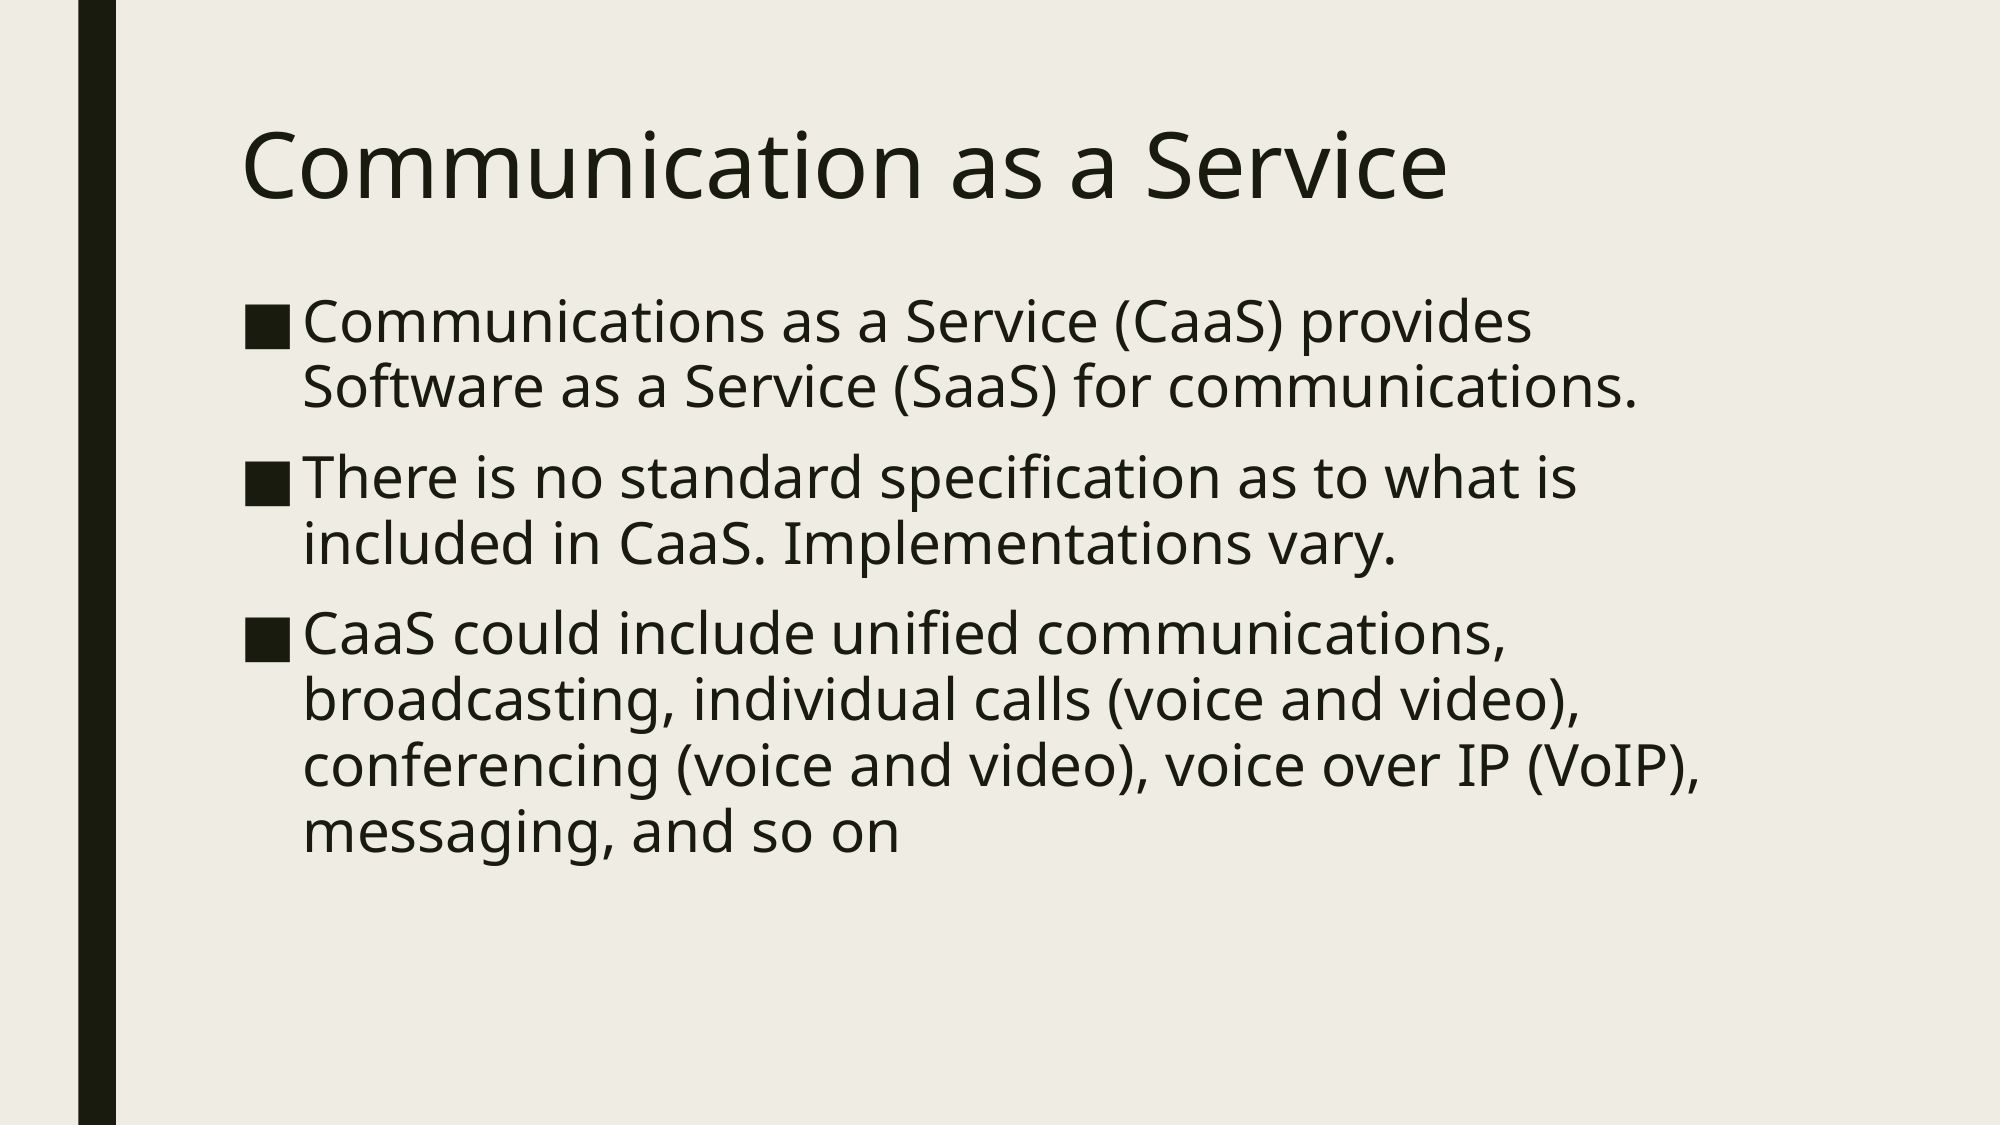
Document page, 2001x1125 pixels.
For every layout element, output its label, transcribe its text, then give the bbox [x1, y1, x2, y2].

title Communication as a Service [225, 112, 1800, 282]
list Communications as a Service (CaaS) provides Software as a Service (SaaS) for communications. There is no standard specification as to what is included in CaaS. Implementations vary. CaaS could include unified communications, broadcasting, individual calls (voice and video), conferencing (voice and video), voice over IP (VoIP), messaging, and so on [225, 282, 1800, 963]
